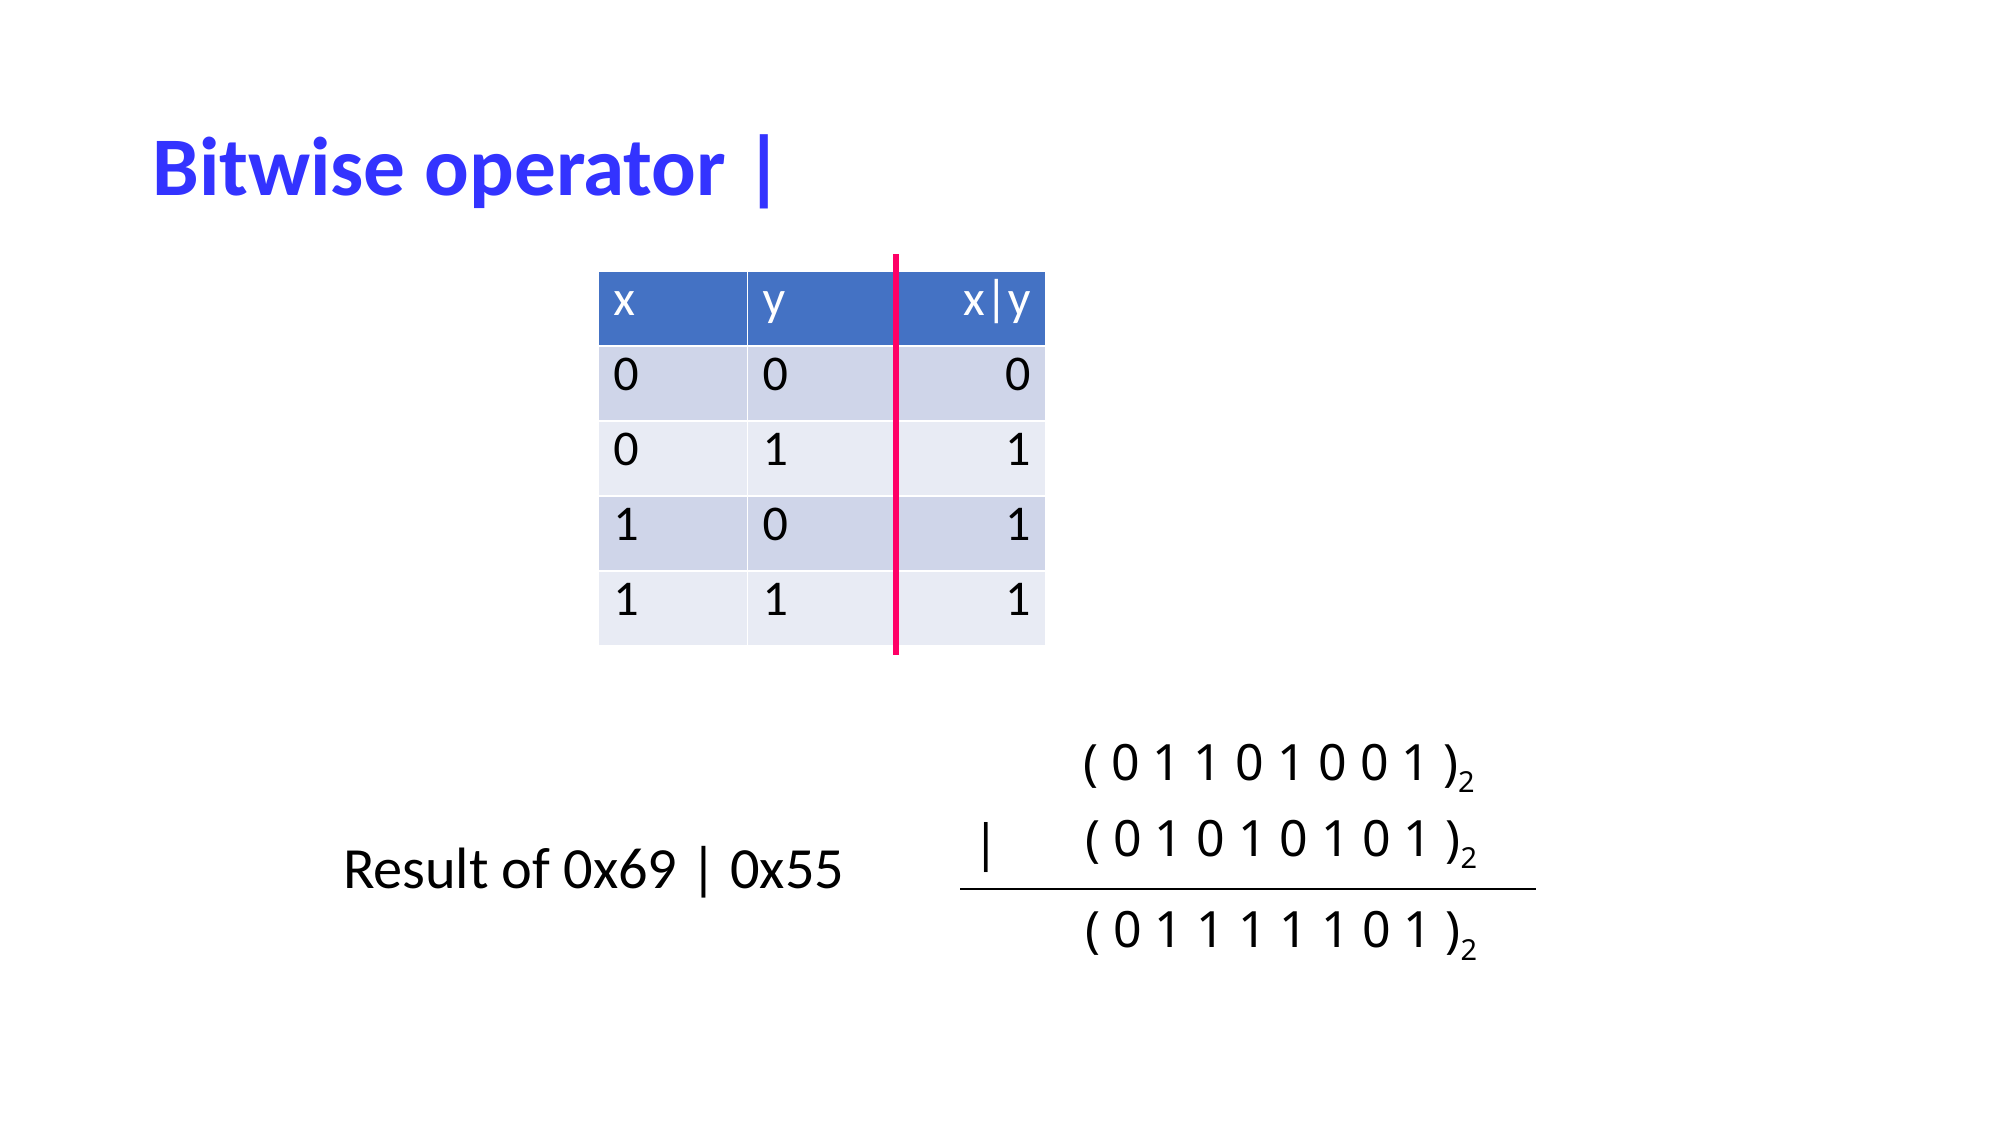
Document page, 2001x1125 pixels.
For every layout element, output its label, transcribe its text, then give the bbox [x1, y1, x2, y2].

table_header x [599, 272, 747, 345]
table_cell 1 [899, 422, 1045, 495]
table_cell 0 [899, 347, 1045, 420]
table_cell 1 [599, 572, 747, 645]
title Bitwise operator | [137, 59, 1863, 278]
table_cell 1 [748, 422, 893, 495]
table_cell 0 [748, 497, 893, 570]
table_cell 1 [599, 497, 747, 570]
table_header y [748, 272, 893, 345]
text_box Result of 0x69 | 0x55 [328, 822, 860, 908]
table_cell 1 [899, 497, 1045, 570]
table_cell 0 [599, 347, 747, 420]
text_box ( 0 1 0 1 0 1 0 1 )2 [1070, 798, 1500, 882]
table_cell 1 [748, 572, 893, 645]
table_cell 1 [899, 572, 1045, 645]
text_box ( 0 1 1 1 1 1 0 1 )2 [1070, 890, 1500, 974]
table_cell 0 [599, 422, 747, 495]
table_header x|y [899, 272, 1045, 345]
text_box ( 0 1 1 0 1 0 0 1 )2 [1068, 722, 1490, 806]
text_box | [958, 802, 1016, 878]
table_cell 0 [748, 347, 893, 420]
